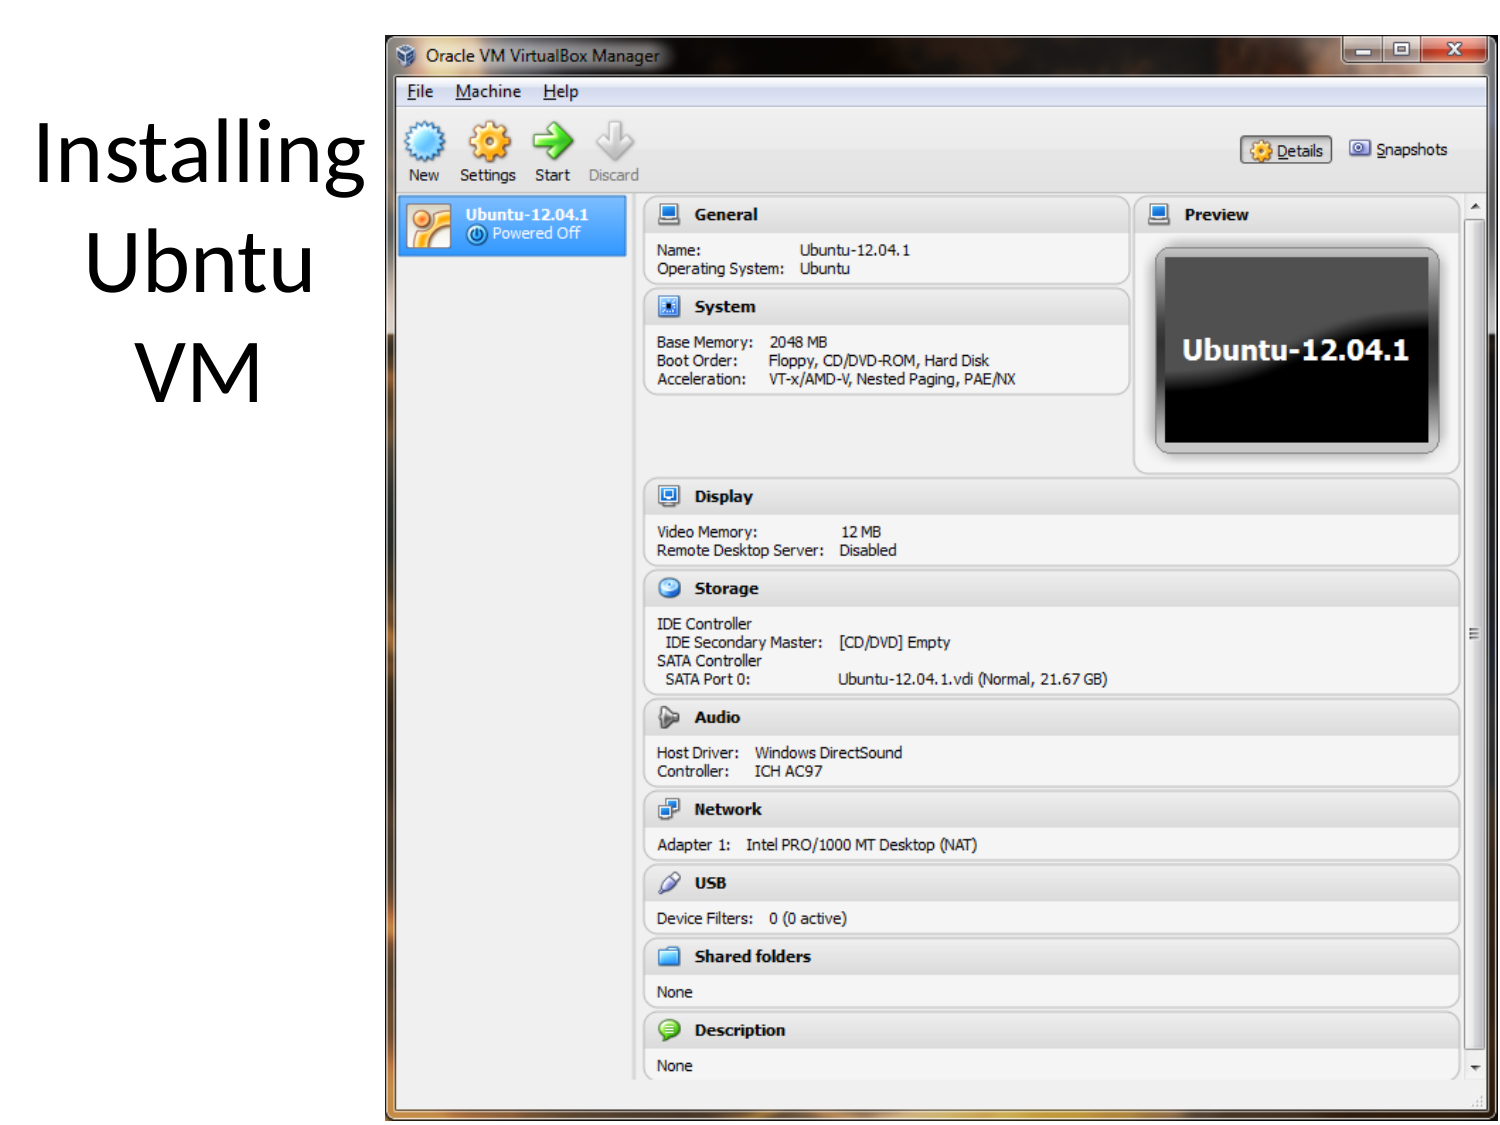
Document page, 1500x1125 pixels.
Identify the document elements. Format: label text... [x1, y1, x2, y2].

picture [385, 34, 1499, 1121]
title Installing Ubntu VM [0, 62, 380, 450]
